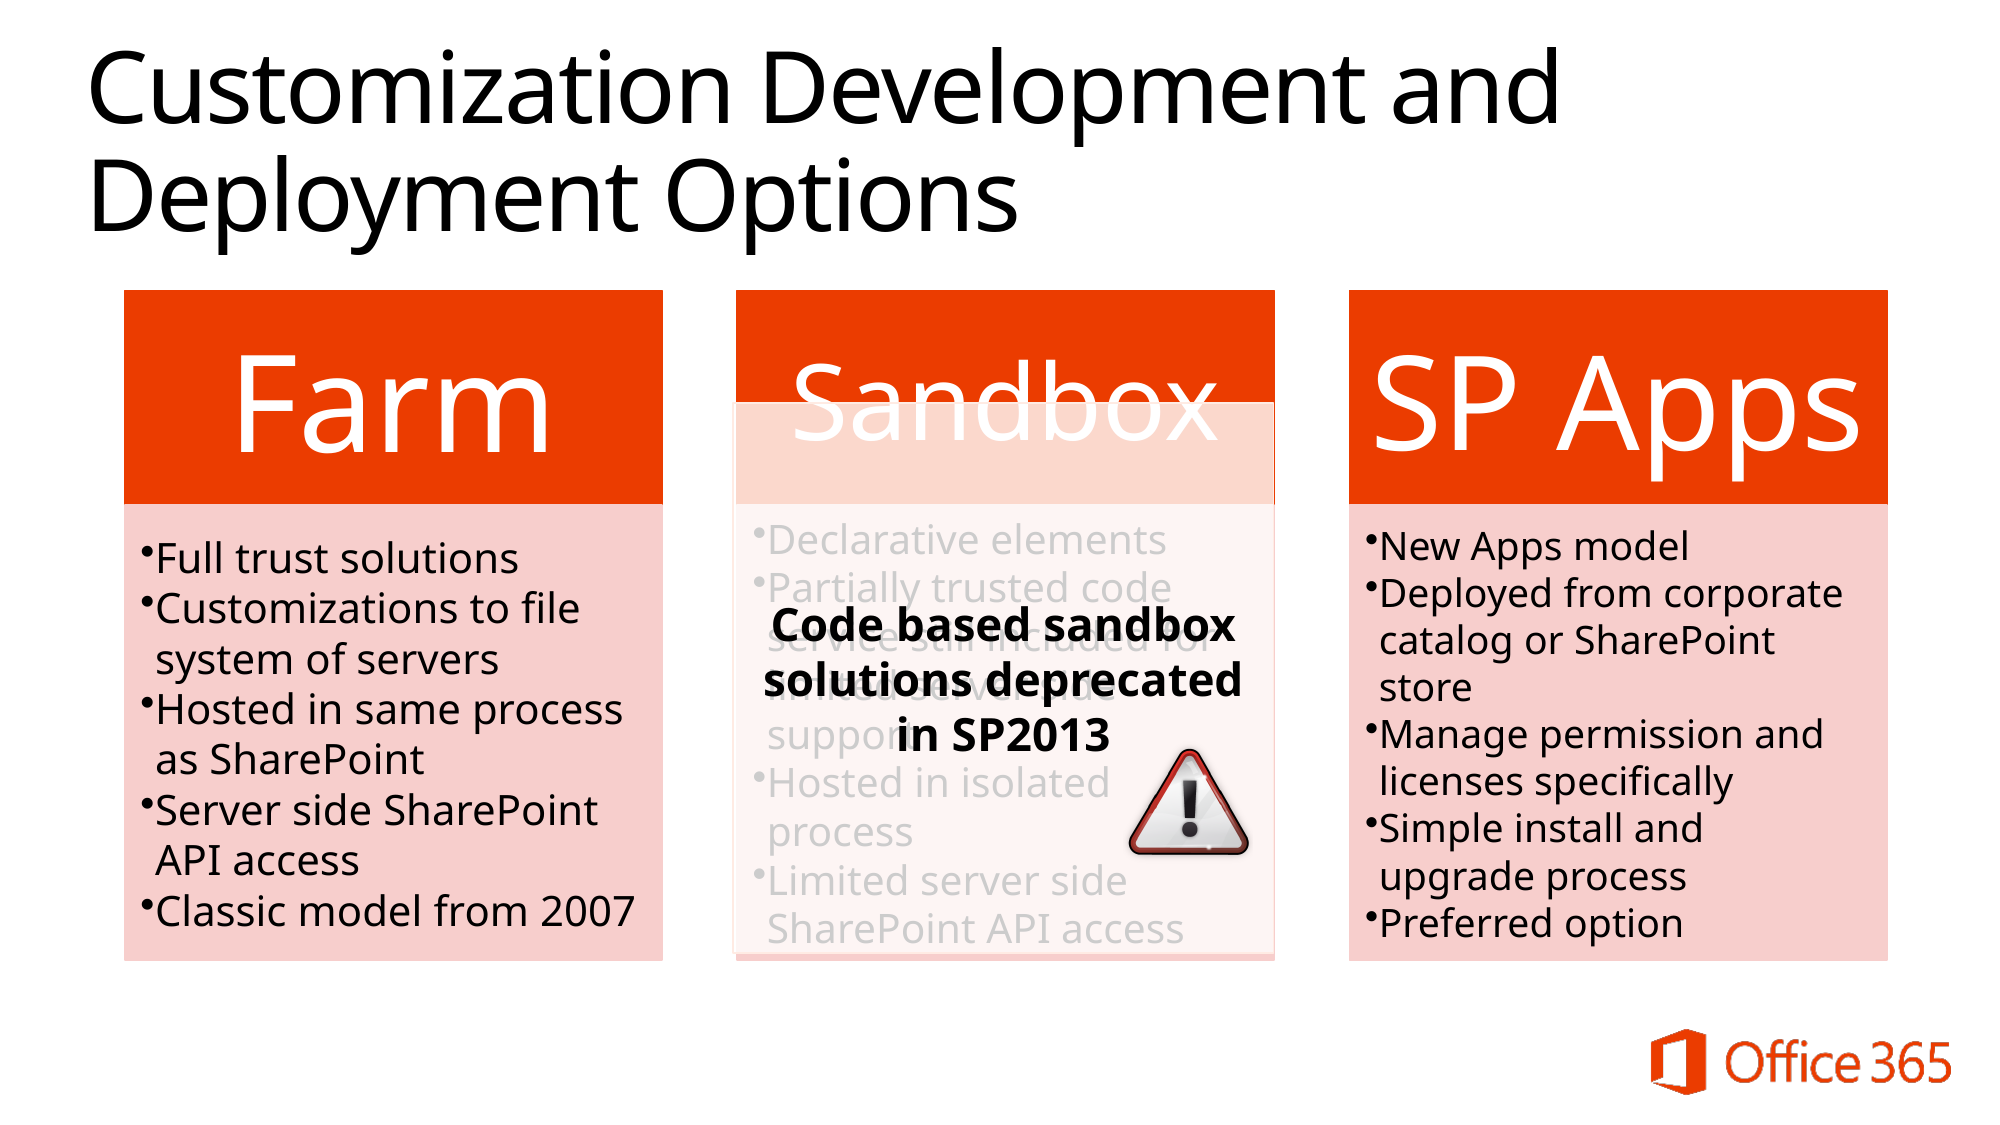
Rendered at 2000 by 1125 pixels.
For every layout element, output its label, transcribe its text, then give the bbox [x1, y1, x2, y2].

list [124, 290, 1887, 961]
picture [1123, 741, 1253, 871]
title Customization Development and Deployment Options [85, 37, 1914, 161]
picture [1622, 1000, 1978, 1124]
